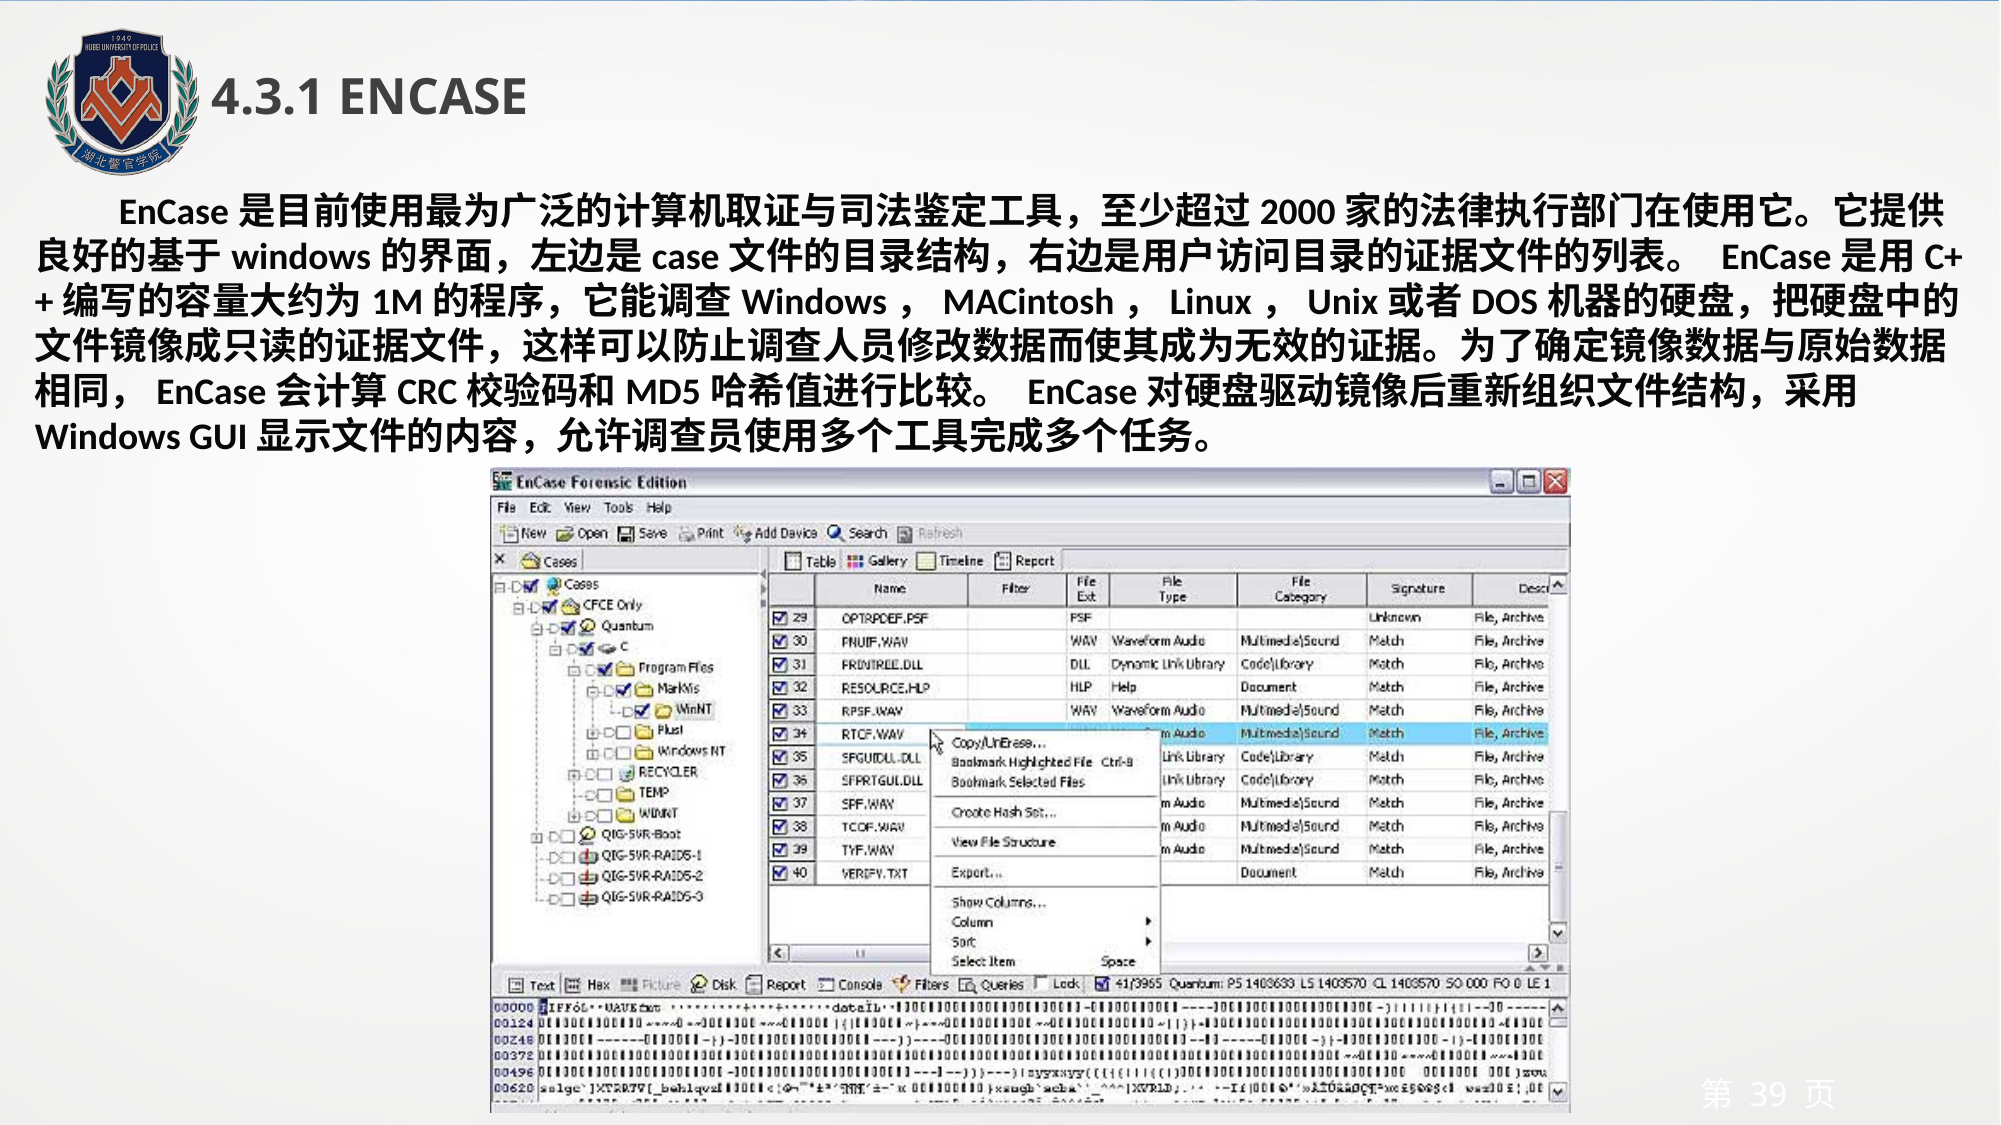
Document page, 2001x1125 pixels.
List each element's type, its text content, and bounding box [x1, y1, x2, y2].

text_box 4.3.1 ENCASE [196, 57, 867, 133]
picture [0, 0, 2000, 1125]
text_box EnCase是目前使用最为广泛的计算机取证与司法鉴定工具，至少超过2000家的法律执行部门在使用它。它提供良好的基于windows的界面，左边是case文件的目录结构，右边是用户访问目录的证据文件的列表。 EnCase是用C++编写的容量大约为1M的程序，它能调查Windows，MACintosh，Linux，Unix或者DOS机器的硬盘，把硬盘中的文件镜像成只读的证据文件，这样可以防止调查人员修改数据而使其成为无效的证据。为了确定镜像数据与原始数据相同，EnCase会计算CRC校验码和MD5哈希值进行比较。 EnCase对硬盘驱动镜像后重新组织文件结构，采用Windows GUI显示文件的内容，允许调查员使用多个工具完成多个任务。 [20, 179, 1989, 465]
